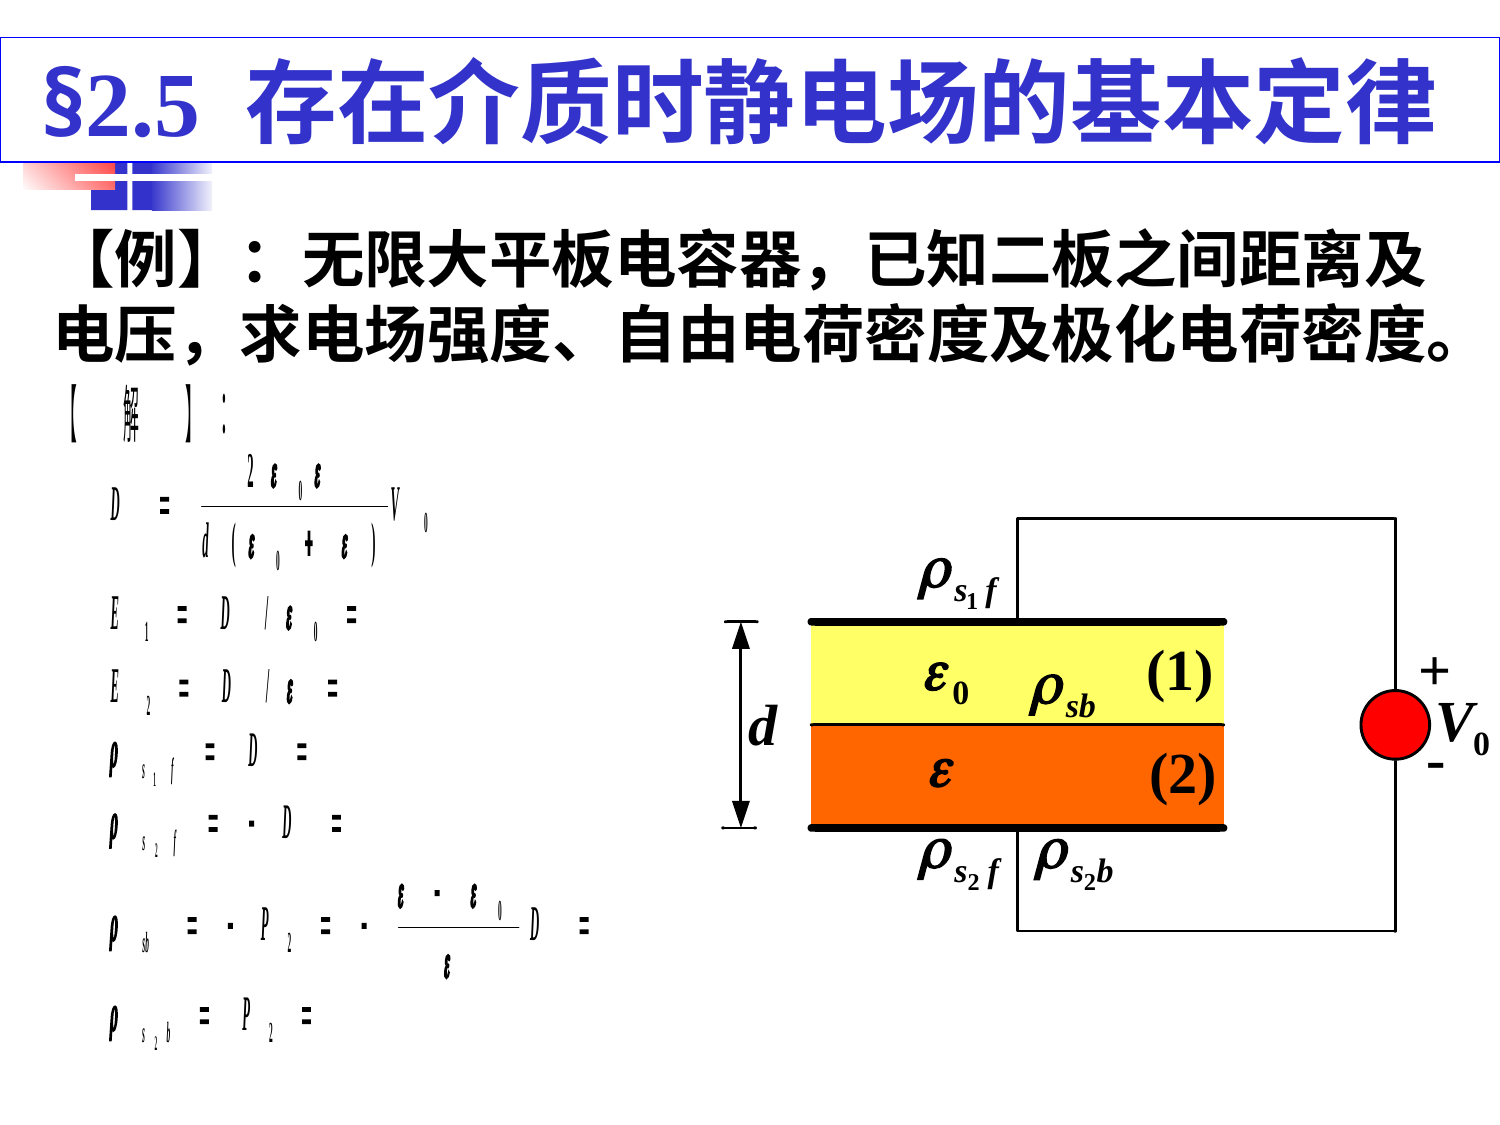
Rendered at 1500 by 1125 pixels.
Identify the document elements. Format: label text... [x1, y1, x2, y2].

text_box 【例】：无限大平板电容器，已知二板之间距离及电压，求电场强度、自由电荷密度及极化电荷密度。 [37, 212, 1463, 378]
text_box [61, 361, 654, 1057]
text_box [685, 512, 1500, 935]
text_box §2.5 存在介质时静电场的基本定律 [0, 37, 1500, 163]
